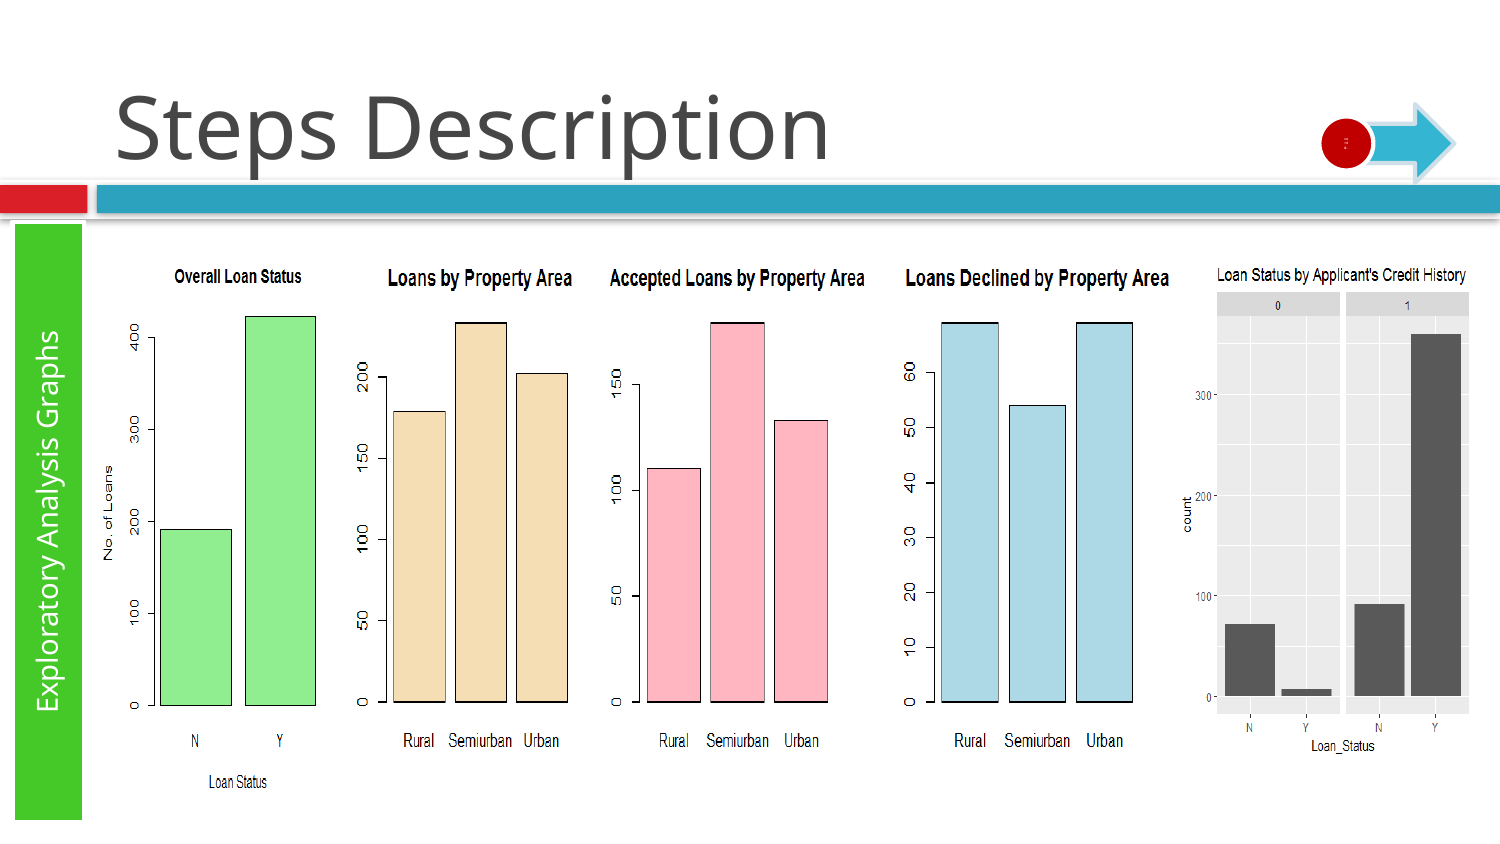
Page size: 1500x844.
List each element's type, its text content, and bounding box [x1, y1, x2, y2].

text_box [1319, 86, 1455, 200]
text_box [0, 485, 94, 558]
picture [99, 231, 1476, 823]
title Steps Description [99, 19, 1438, 185]
